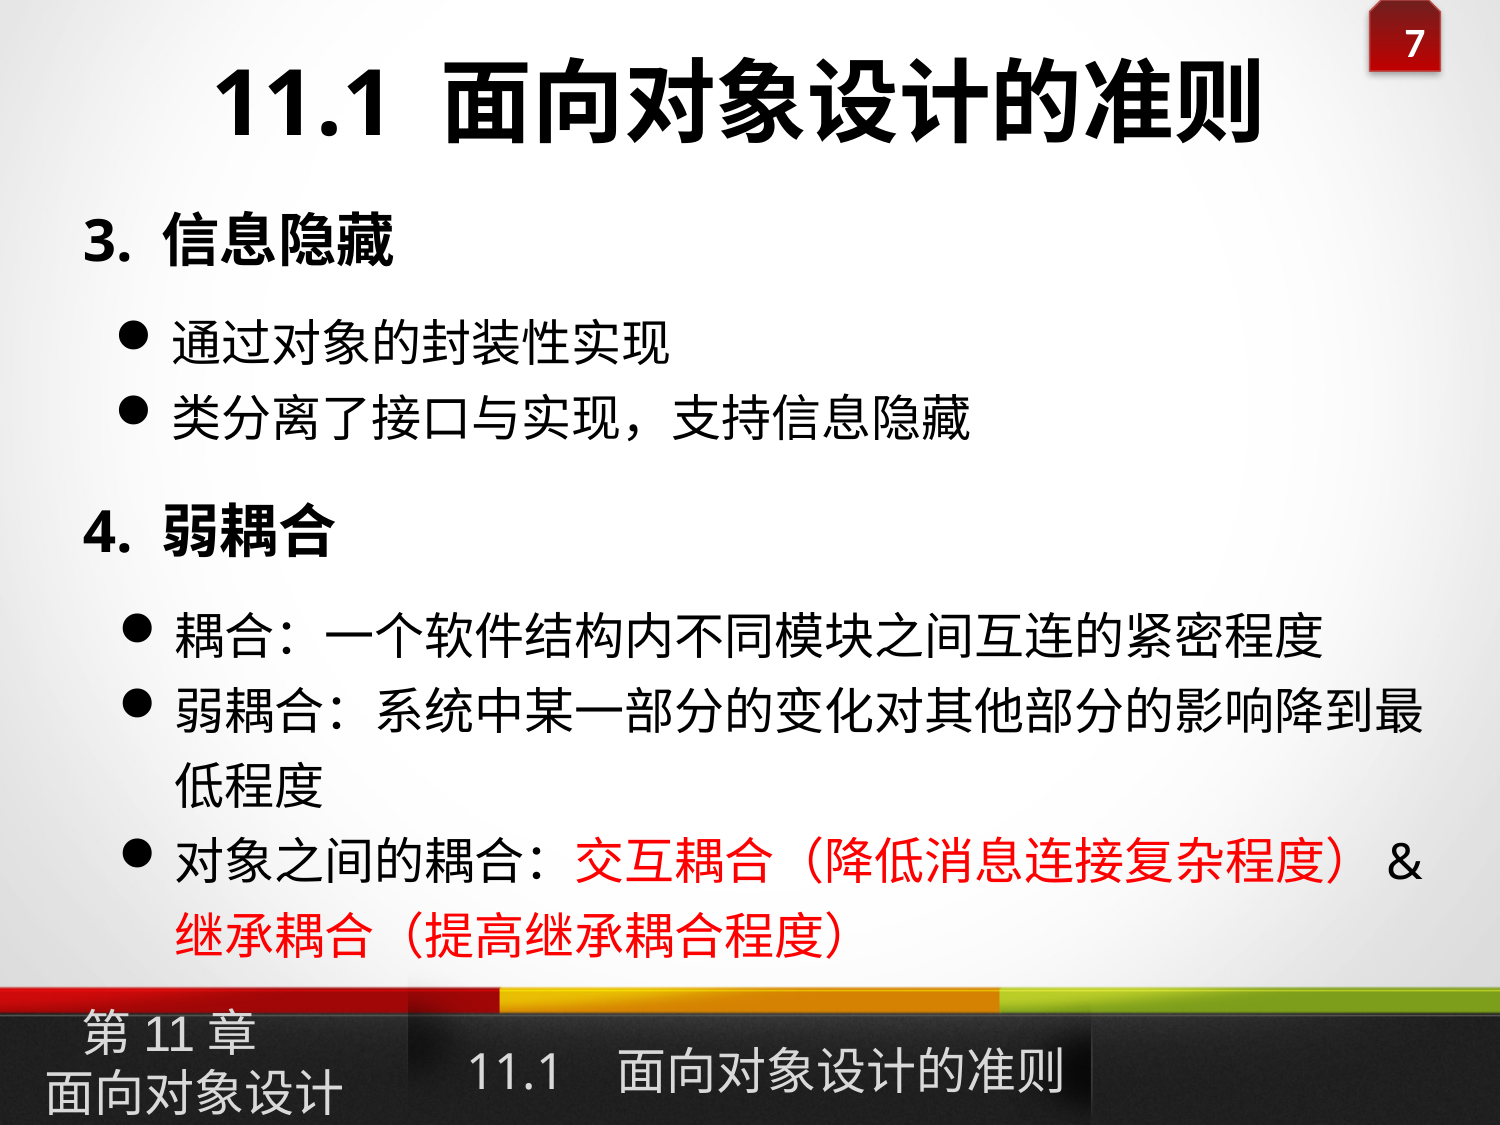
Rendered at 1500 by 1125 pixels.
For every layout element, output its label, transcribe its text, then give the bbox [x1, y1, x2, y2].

text_box 耦合：一个软件结构内不同模块之间互连的紧密程度 弱耦合：系统中某一部分的变化对其他部分的影响降到最低程度 对象之间的耦合：交互耦合（降低消息连接复杂程度）&继承耦合（提高继承耦合程度） [103, 582, 1447, 972]
text_box 通过对象的封装性实现 类分离了接口与实现，支持信息隐藏 [100, 289, 1069, 455]
text_box 3. 信息隐藏 [68, 196, 1419, 296]
text_box 4. 弱耦合 [68, 486, 1419, 587]
text_box 11.1 面向对象设计的准则 [419, 1013, 1113, 1125]
picture [0, 0, 1500, 1125]
title 11.1 面向对象设计的准则 [52, 4, 1404, 193]
